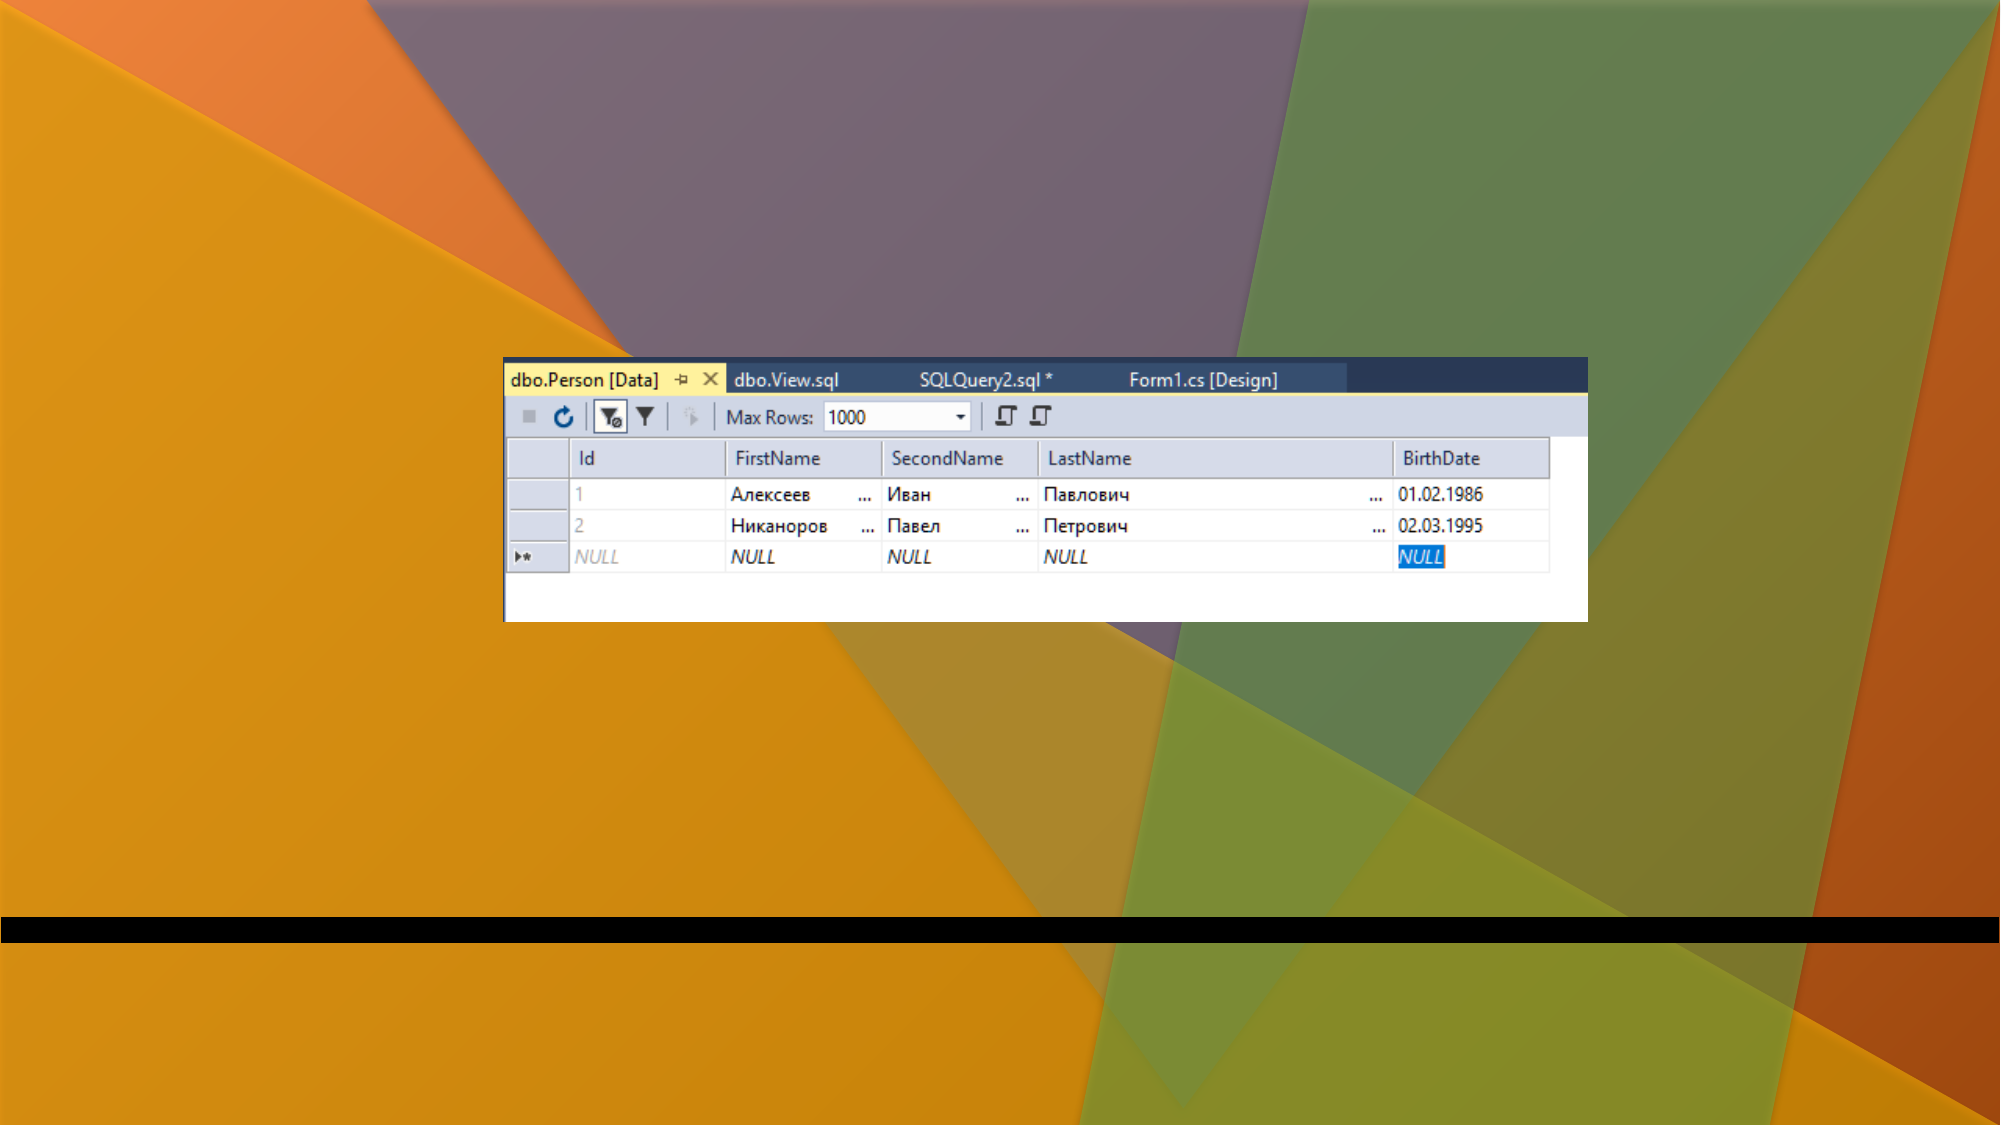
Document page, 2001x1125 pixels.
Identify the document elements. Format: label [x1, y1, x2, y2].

list [503, 357, 1588, 622]
